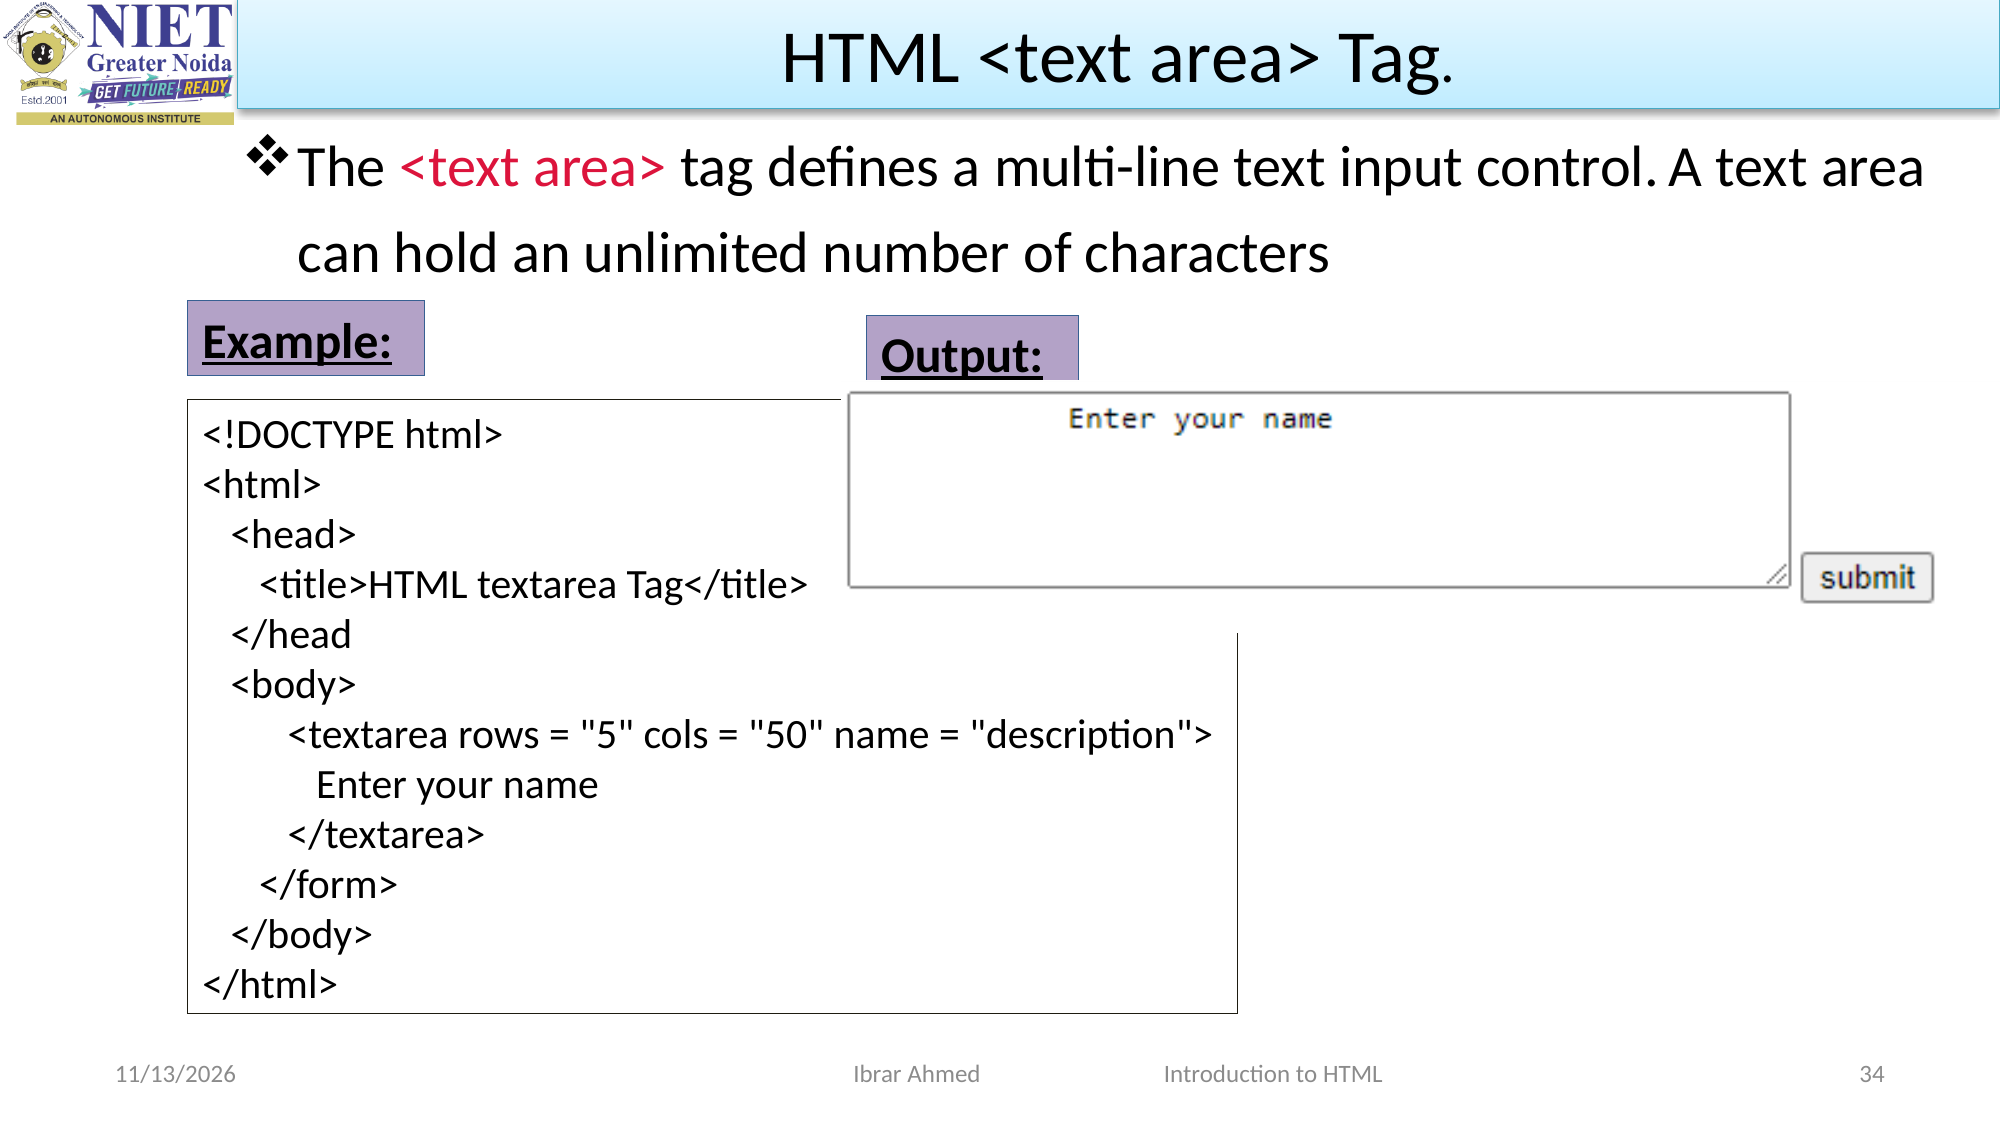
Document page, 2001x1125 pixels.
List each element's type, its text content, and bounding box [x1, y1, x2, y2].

text_box The <text area> tag defines a multi-line text input control. A text area can hold an unlimited number of characters [226, 120, 1949, 296]
footer Ibrar Ahmed Introduction to HTML [731, 1042, 1433, 1103]
text_box Example: [187, 300, 425, 376]
text_box [212, 136, 1963, 297]
text_box <!DOCTYPE html> <html> <head> <title>HTML textarea Tag</title> </head <body> <textarea rows = "5" cols = "50" name = "description"> Enter your name </textarea> </form> </body> </html> [187, 399, 1238, 1014]
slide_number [99, 1042, 567, 1103]
text_box HTML <text area> Tag. [237, 0, 2000, 109]
picture [840, 380, 2000, 633]
text_box Output: [866, 315, 1079, 378]
slide_number 34 [1433, 1042, 1900, 1103]
picture [3, 2, 234, 125]
